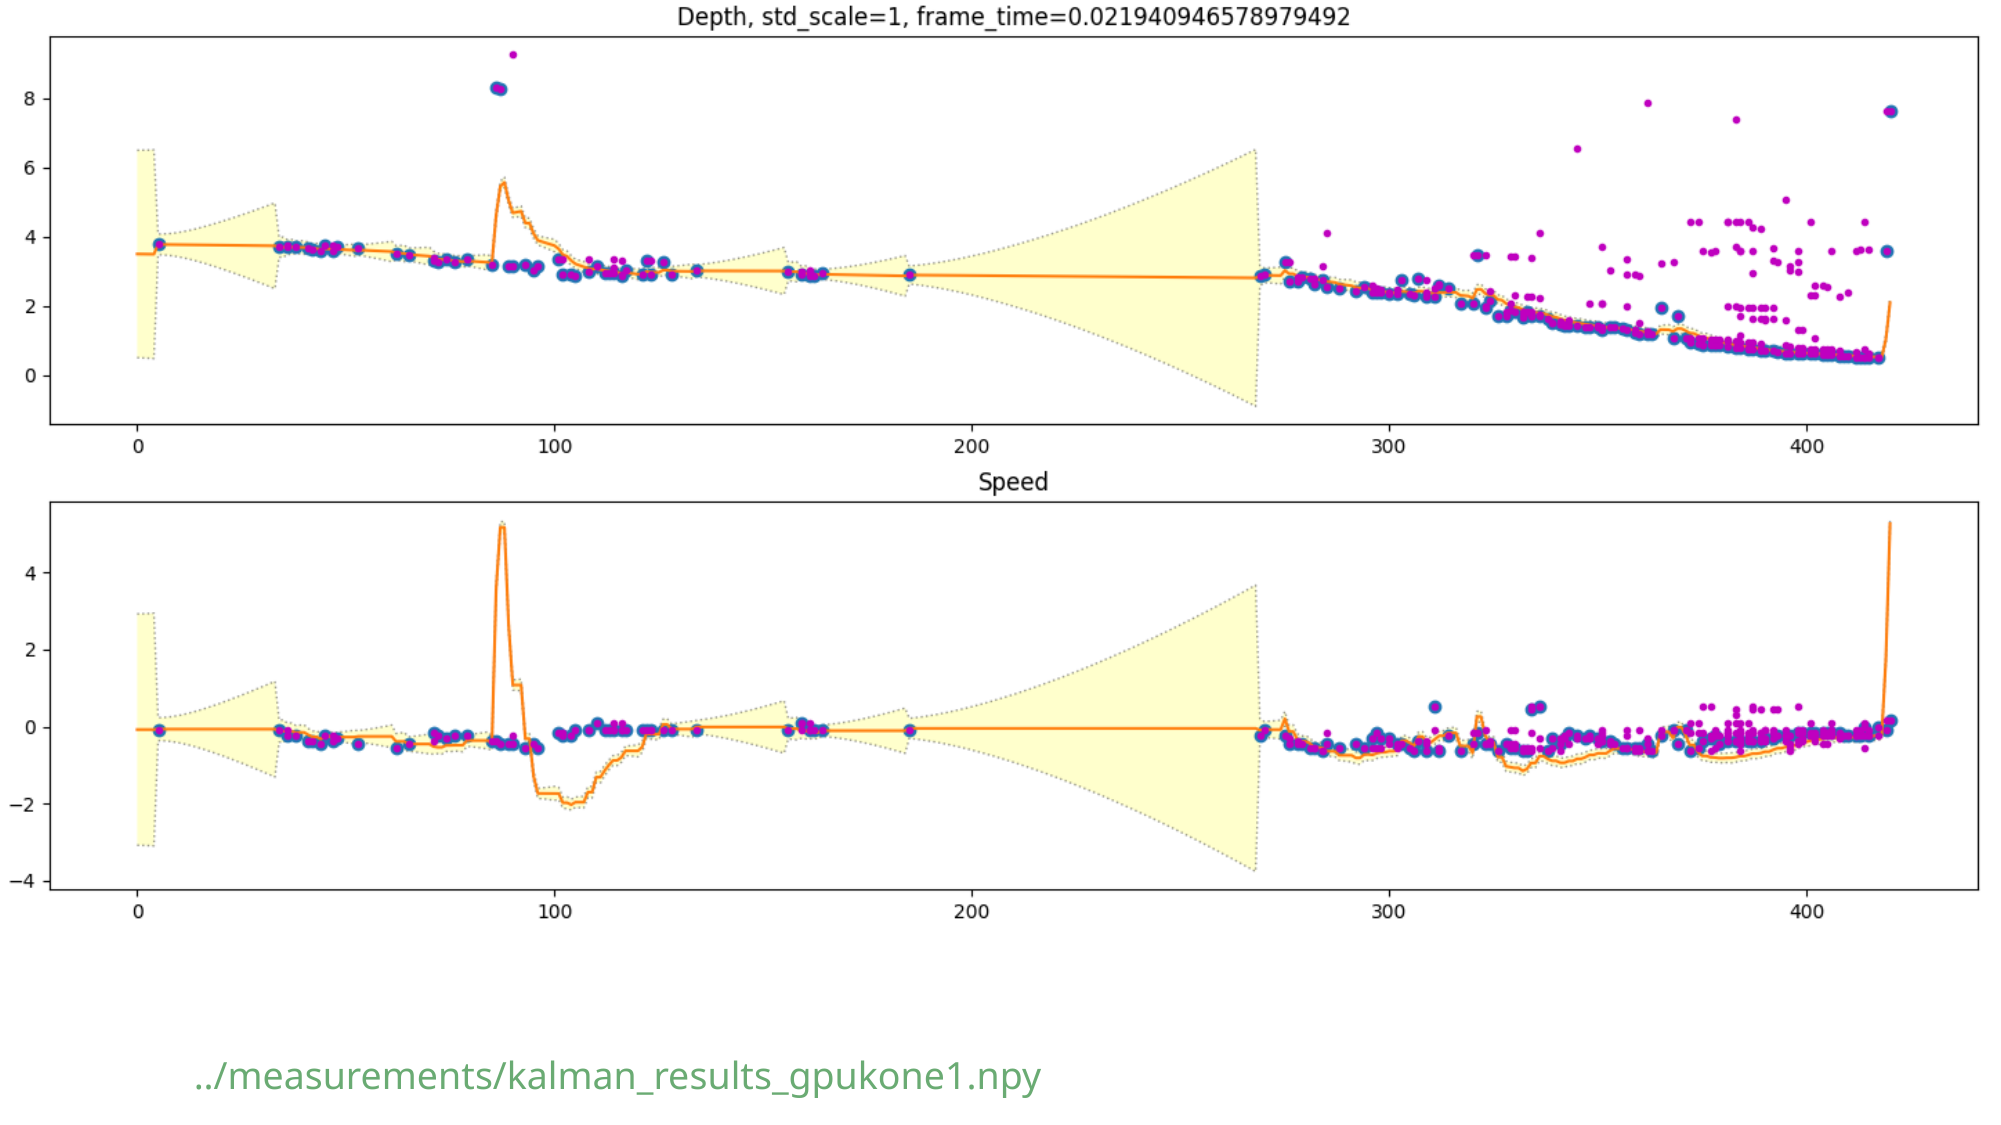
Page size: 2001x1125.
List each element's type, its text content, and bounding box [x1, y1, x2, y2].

picture [0, 0, 2000, 942]
text_box ../measurements/kalman_results_gpukone1.npy [179, 1044, 1917, 1105]
